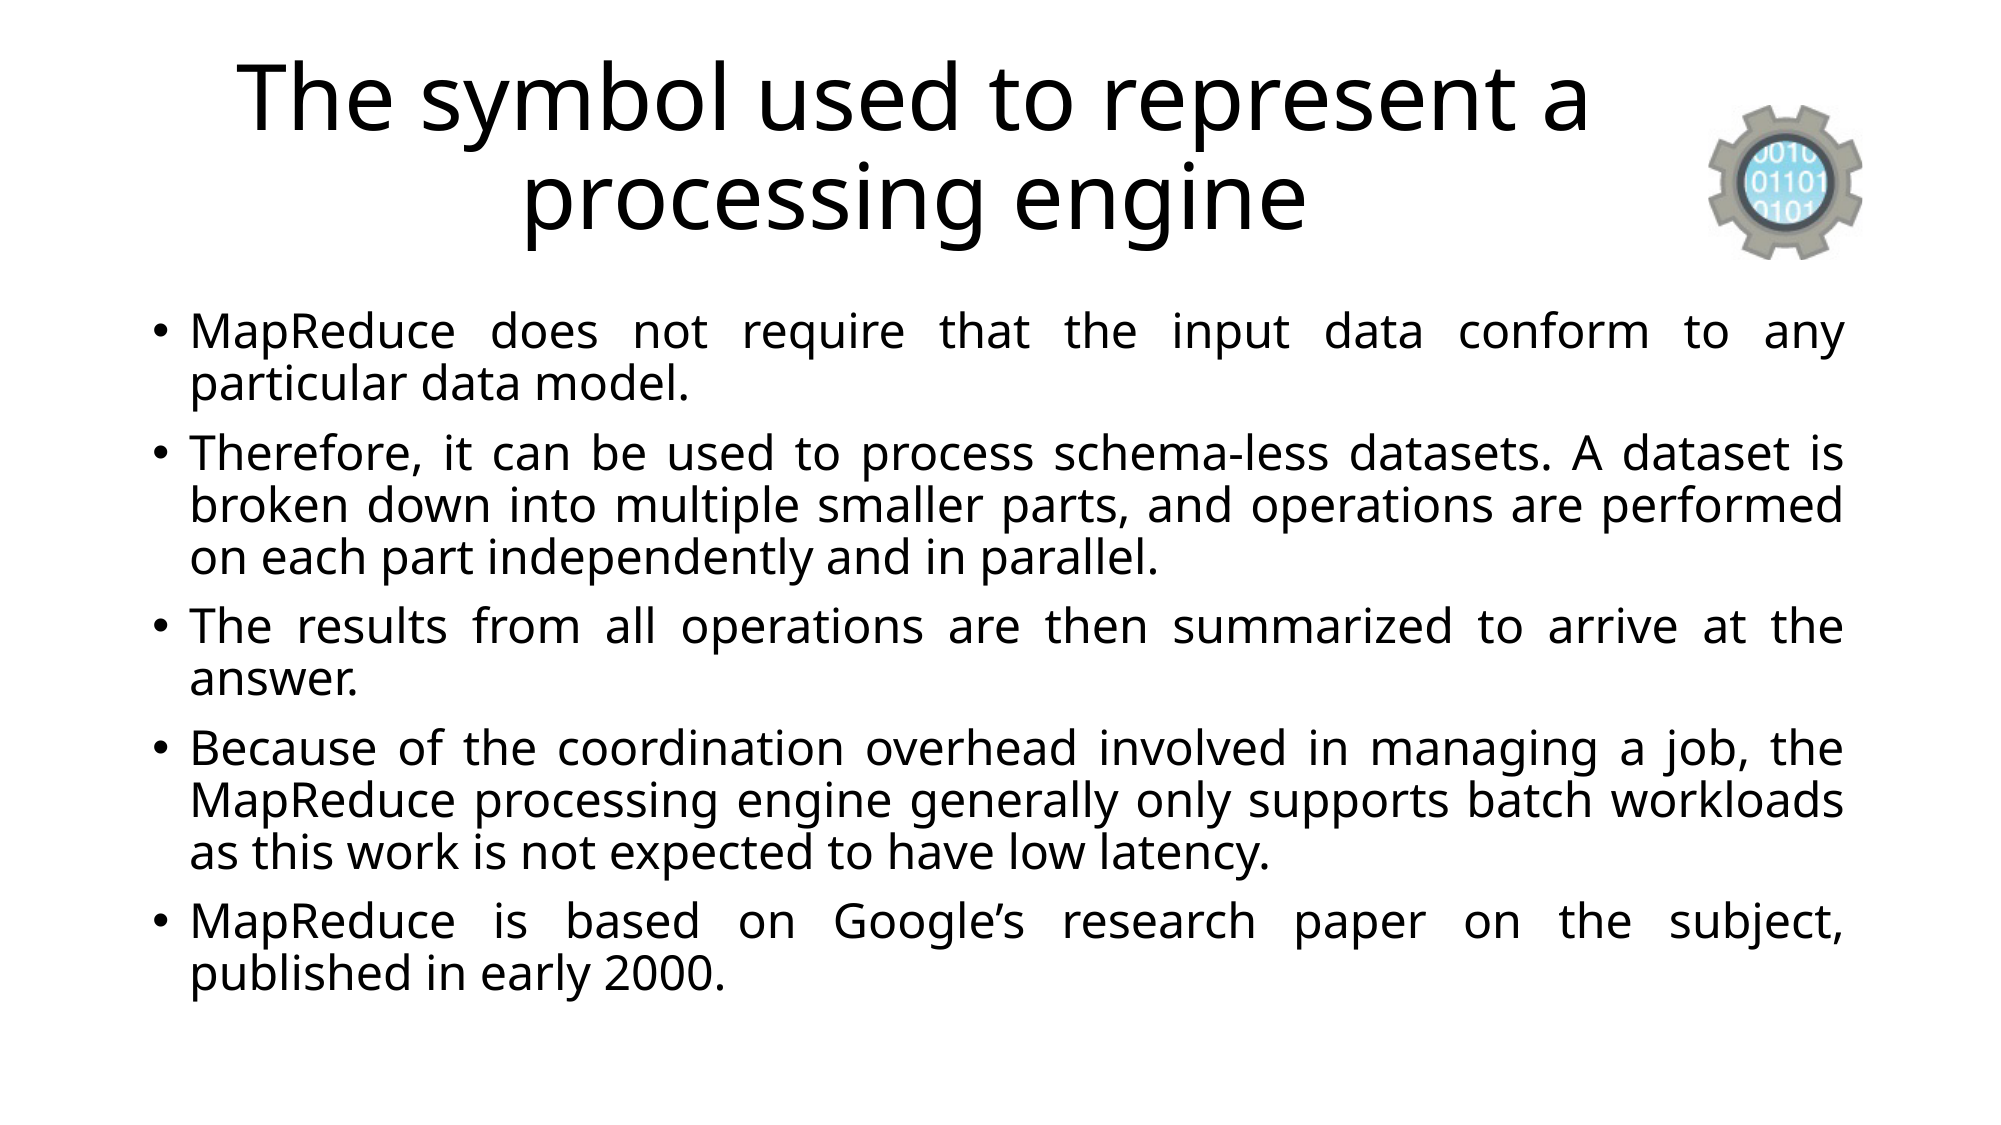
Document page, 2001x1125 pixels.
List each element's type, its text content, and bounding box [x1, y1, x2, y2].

picture [1708, 105, 1863, 260]
title The symbol used to represent a processing engine [52, 41, 1778, 260]
list MapReduce does not require that the input data conform to any particular data model. Therefore, it can be used to process schema-less datasets. A dataset is broken down into multiple smaller parts, and operations are performed on each part independently and in parallel. The results from all operations are then summarized to arrive at the answer. Because of the coordination overhead involved in managing a job, the MapReduce processing engine generally only supports batch workloads as this work is not expected to have low latency. MapReduce is based on Google’s research paper on the subject, published in early 2000. [137, 299, 1863, 1014]
